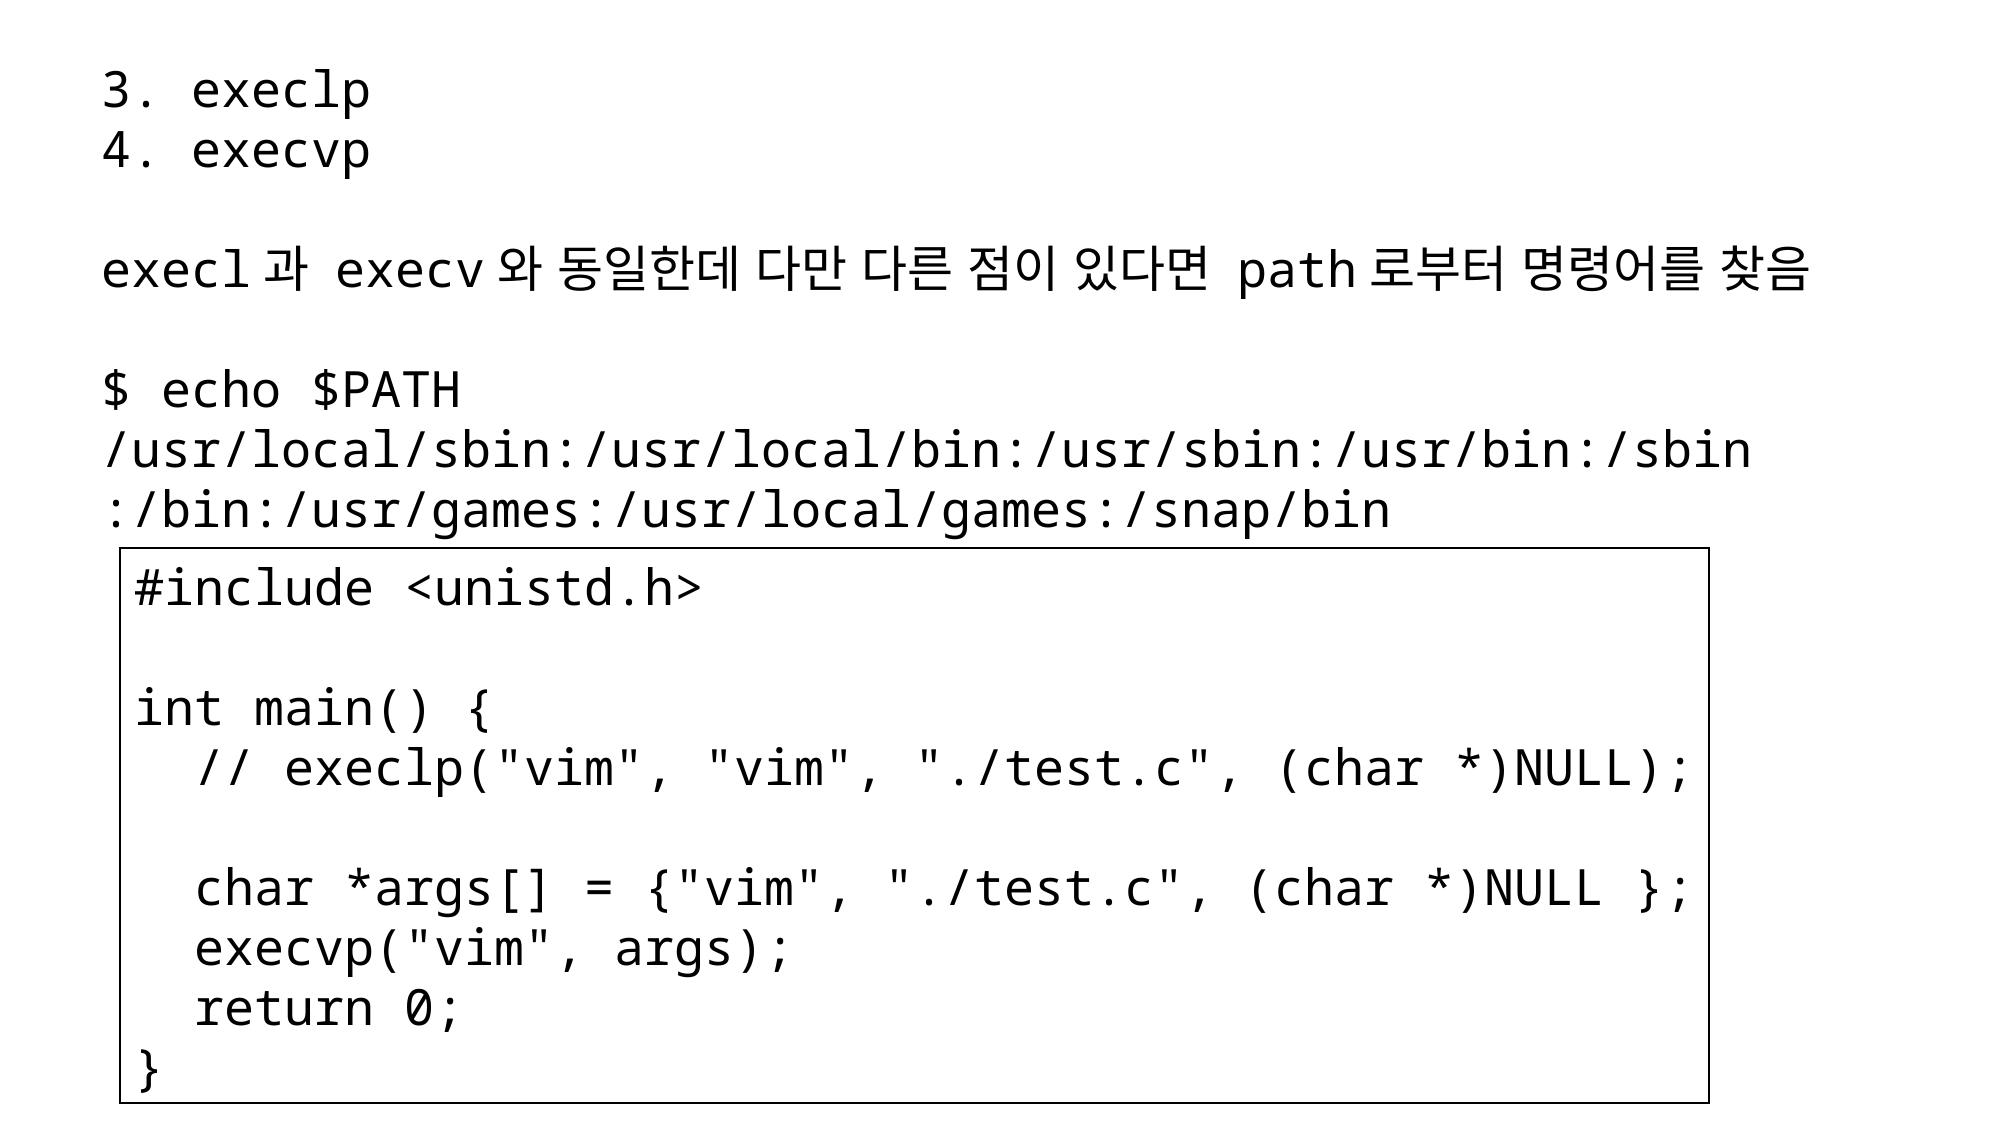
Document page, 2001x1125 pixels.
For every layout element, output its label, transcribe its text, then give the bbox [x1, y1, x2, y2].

text_box 3. execlp 4. execvp execl과 execv와 동일한데 다만 다른 점이 있다면 path로부터 명령어를 찾음 $ echo $PATH /usr/local/sbin:/usr/local/bin:/usr/sbin:/usr/bin:/sbin :/bin:/usr/games:/usr/local/games:/snap/bin [86, 50, 1827, 606]
text_box #include <unistd.h> int main() { // execlp("vim", "vim", "./test.c", (char *)NULL); char *args[] = {"vim", "./test.c", (char *)NULL }; execvp("vim", args); return 0; } [119, 547, 1710, 1104]
